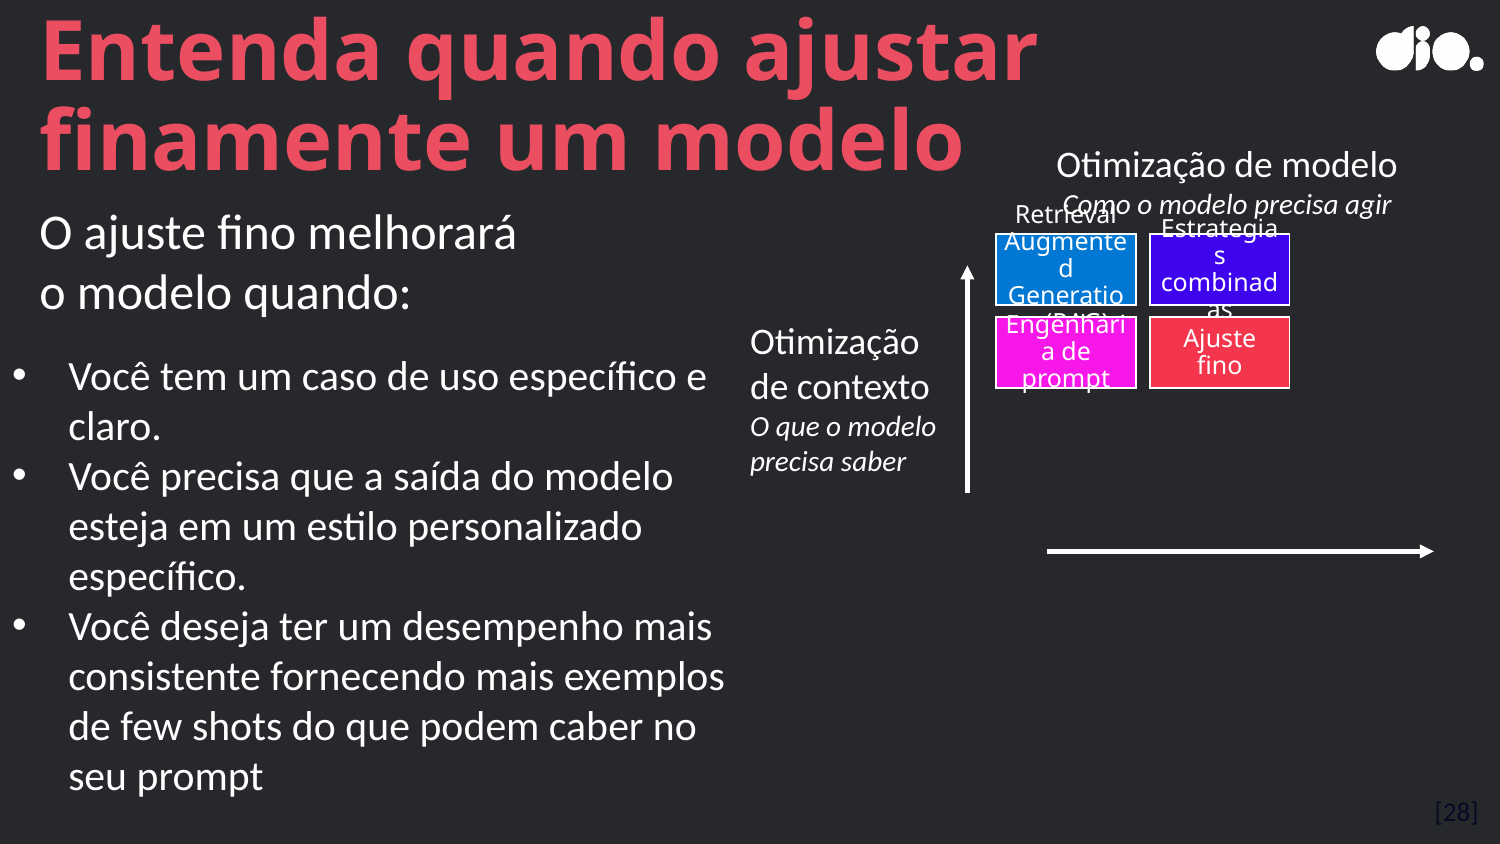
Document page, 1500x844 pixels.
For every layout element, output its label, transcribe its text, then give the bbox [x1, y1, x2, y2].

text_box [749, 140, 1459, 552]
picture [1395, 26, 1484, 71]
text_box Você tem um caso de uso específico e claro. Você precisa que a saída do modelo esteja em um estilo personalizado específico. Você deseja ter um desempenho mais consistente fornecendo mais exemplos de few shots do que podem caber no seu prompt [0, 291, 767, 807]
text_box [28] [1394, 779, 1494, 844]
title Entenda quando ajustar finamente um modelo [24, 0, 1395, 197]
text_box O ajuste fino melhorará o modelo quando: [24, 191, 565, 291]
